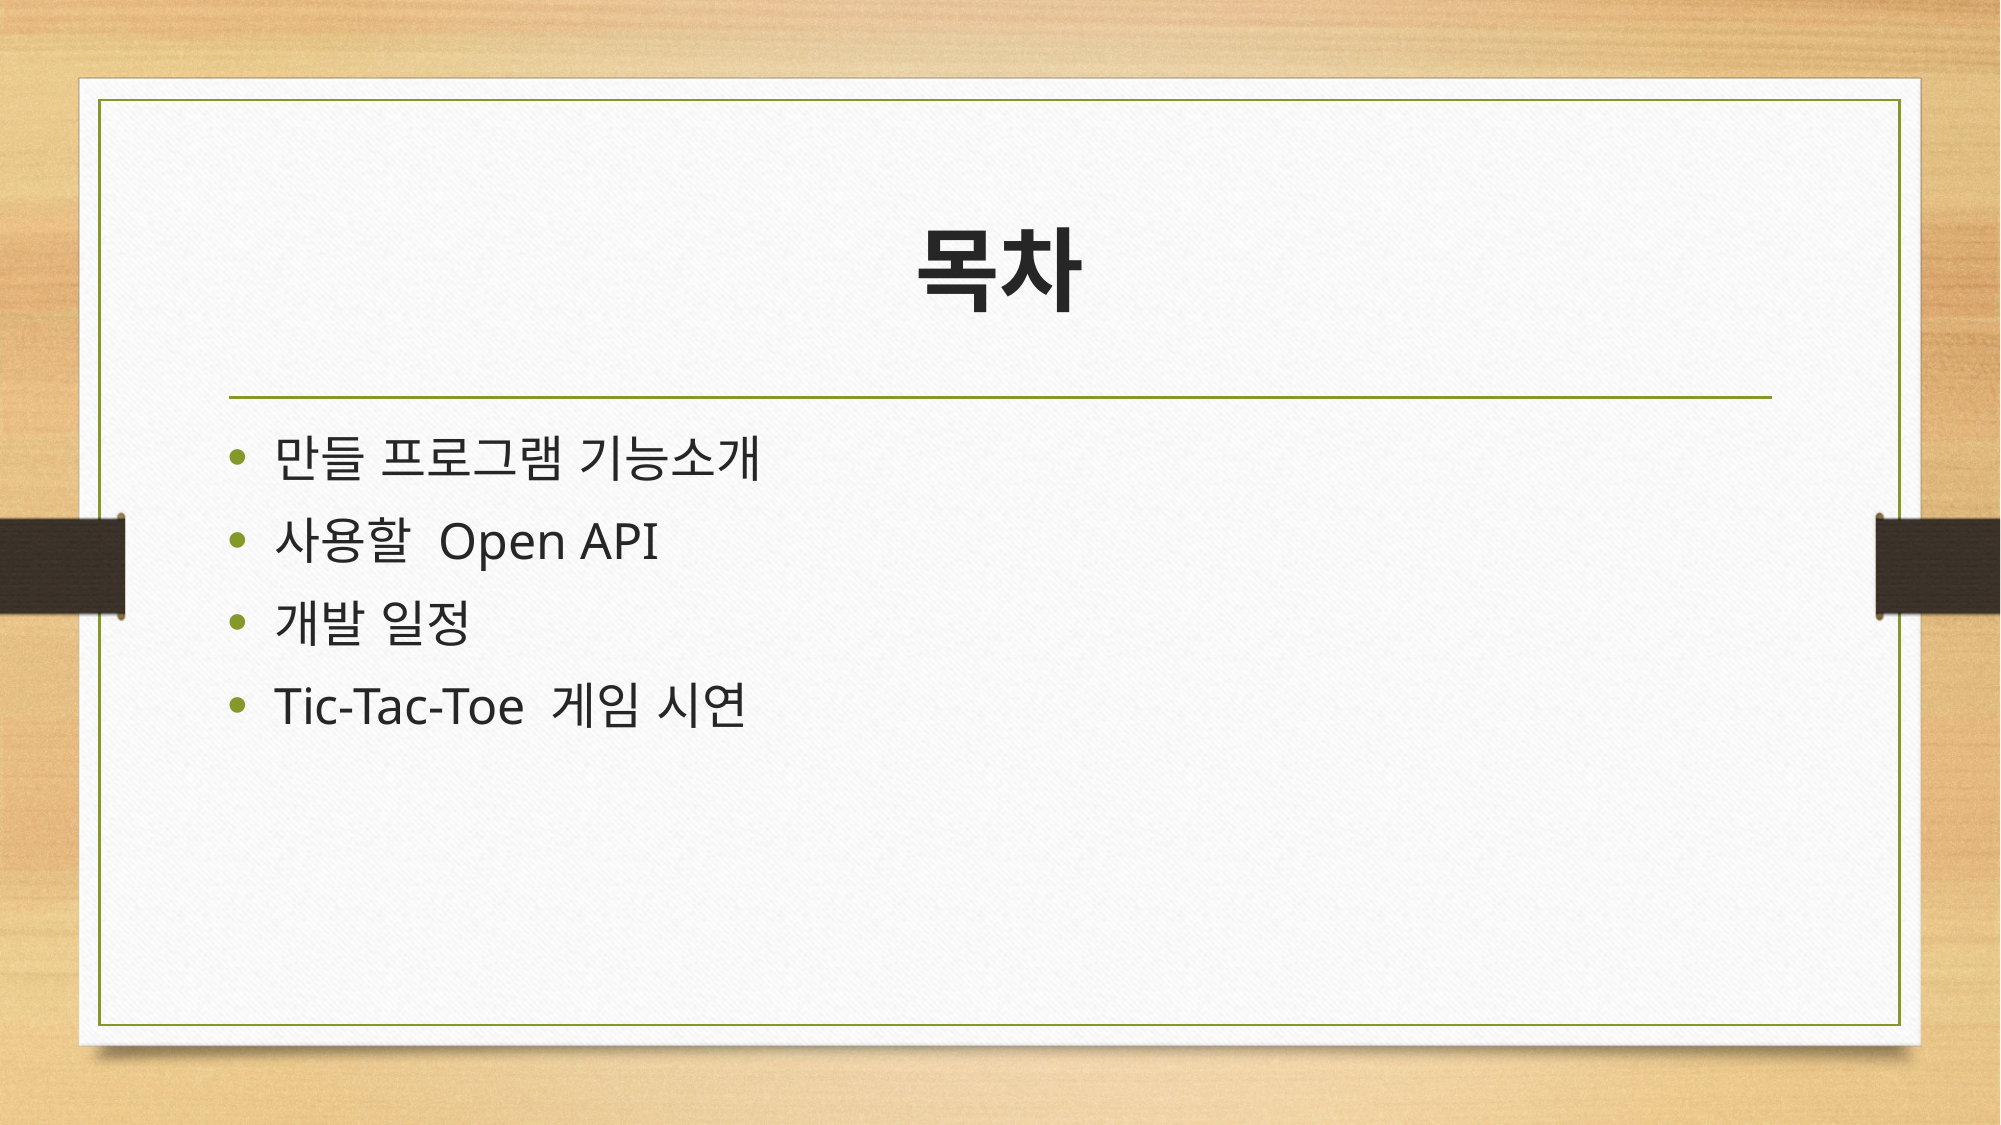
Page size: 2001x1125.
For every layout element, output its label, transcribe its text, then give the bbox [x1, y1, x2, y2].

picture [0, 0, 2001, 1125]
list 만들 프로그램 기능소개 사용할 Open API 개발 일정 Tic-Tac-Toe 게임 시연 [212, 419, 1788, 964]
title 목차 [212, 161, 1788, 375]
